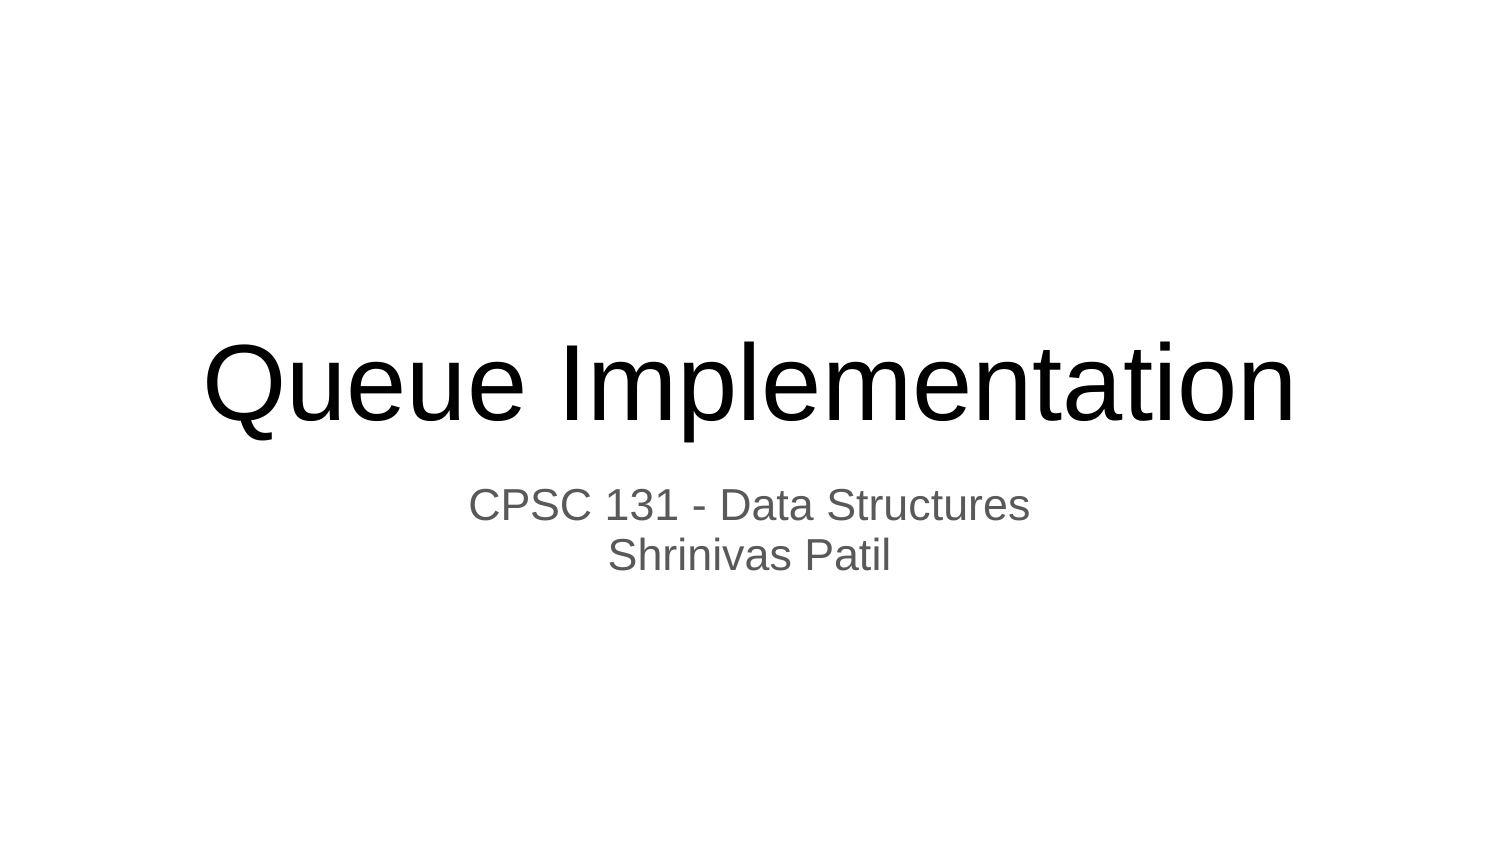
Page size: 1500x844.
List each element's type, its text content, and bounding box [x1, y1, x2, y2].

title Queue Implementation [51, 122, 1449, 459]
subtitle CPSC 131 - Data Structures Shrinivas Patil [51, 464, 1449, 595]
